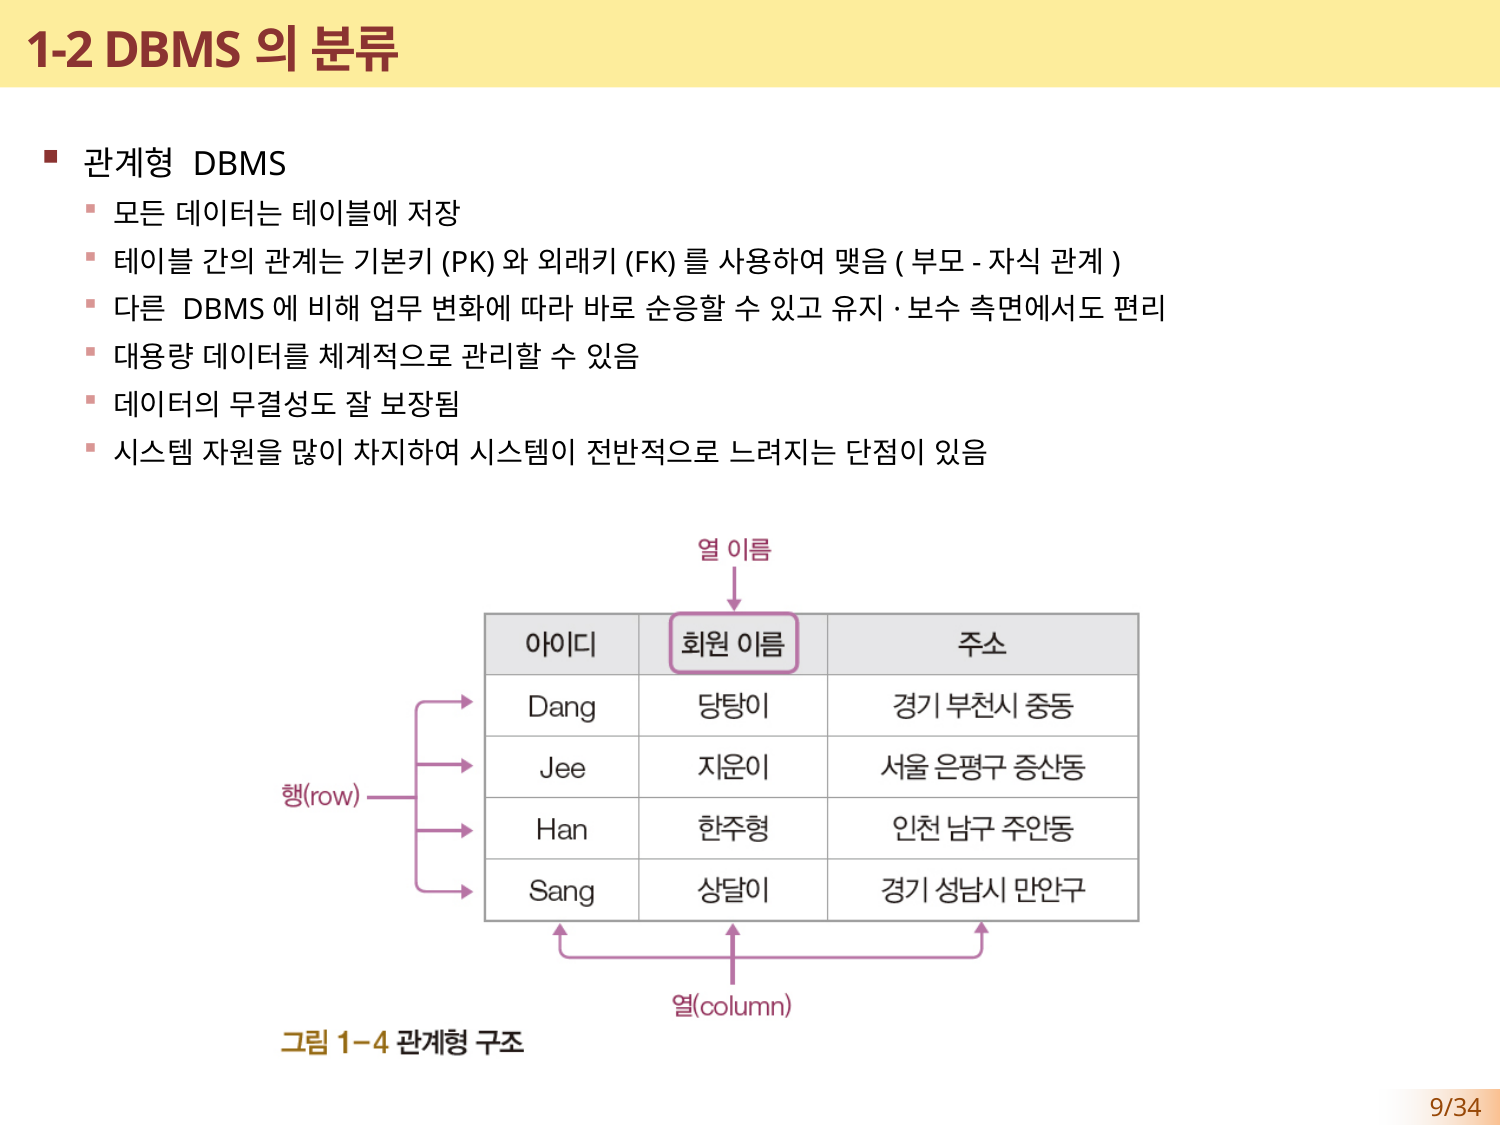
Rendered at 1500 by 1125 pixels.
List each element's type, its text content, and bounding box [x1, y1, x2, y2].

title 1-2 DBMS의 분류 [10, 8, 1288, 87]
picture [255, 510, 1168, 1084]
list 관계형 DBMS 모든 데이터는 테이블에 저장 테이블 간의 관계는 기본키(PK)와 외래키(FK)를 사용하여 맺음(부모-자식 관계) 다른 DBMS에 비해 업무 변화에 따라 바로 순응할 수 있고 유지·보수 측면에서도 편리 대용량 데이터를 체계적으로 관리할 수 있음 데이터의 무결성도 잘 보장됨 시스템 자원을 많이 차지하여 시스템이 전반적으로 느려지는 단점이 있음 [10, 126, 1481, 1057]
